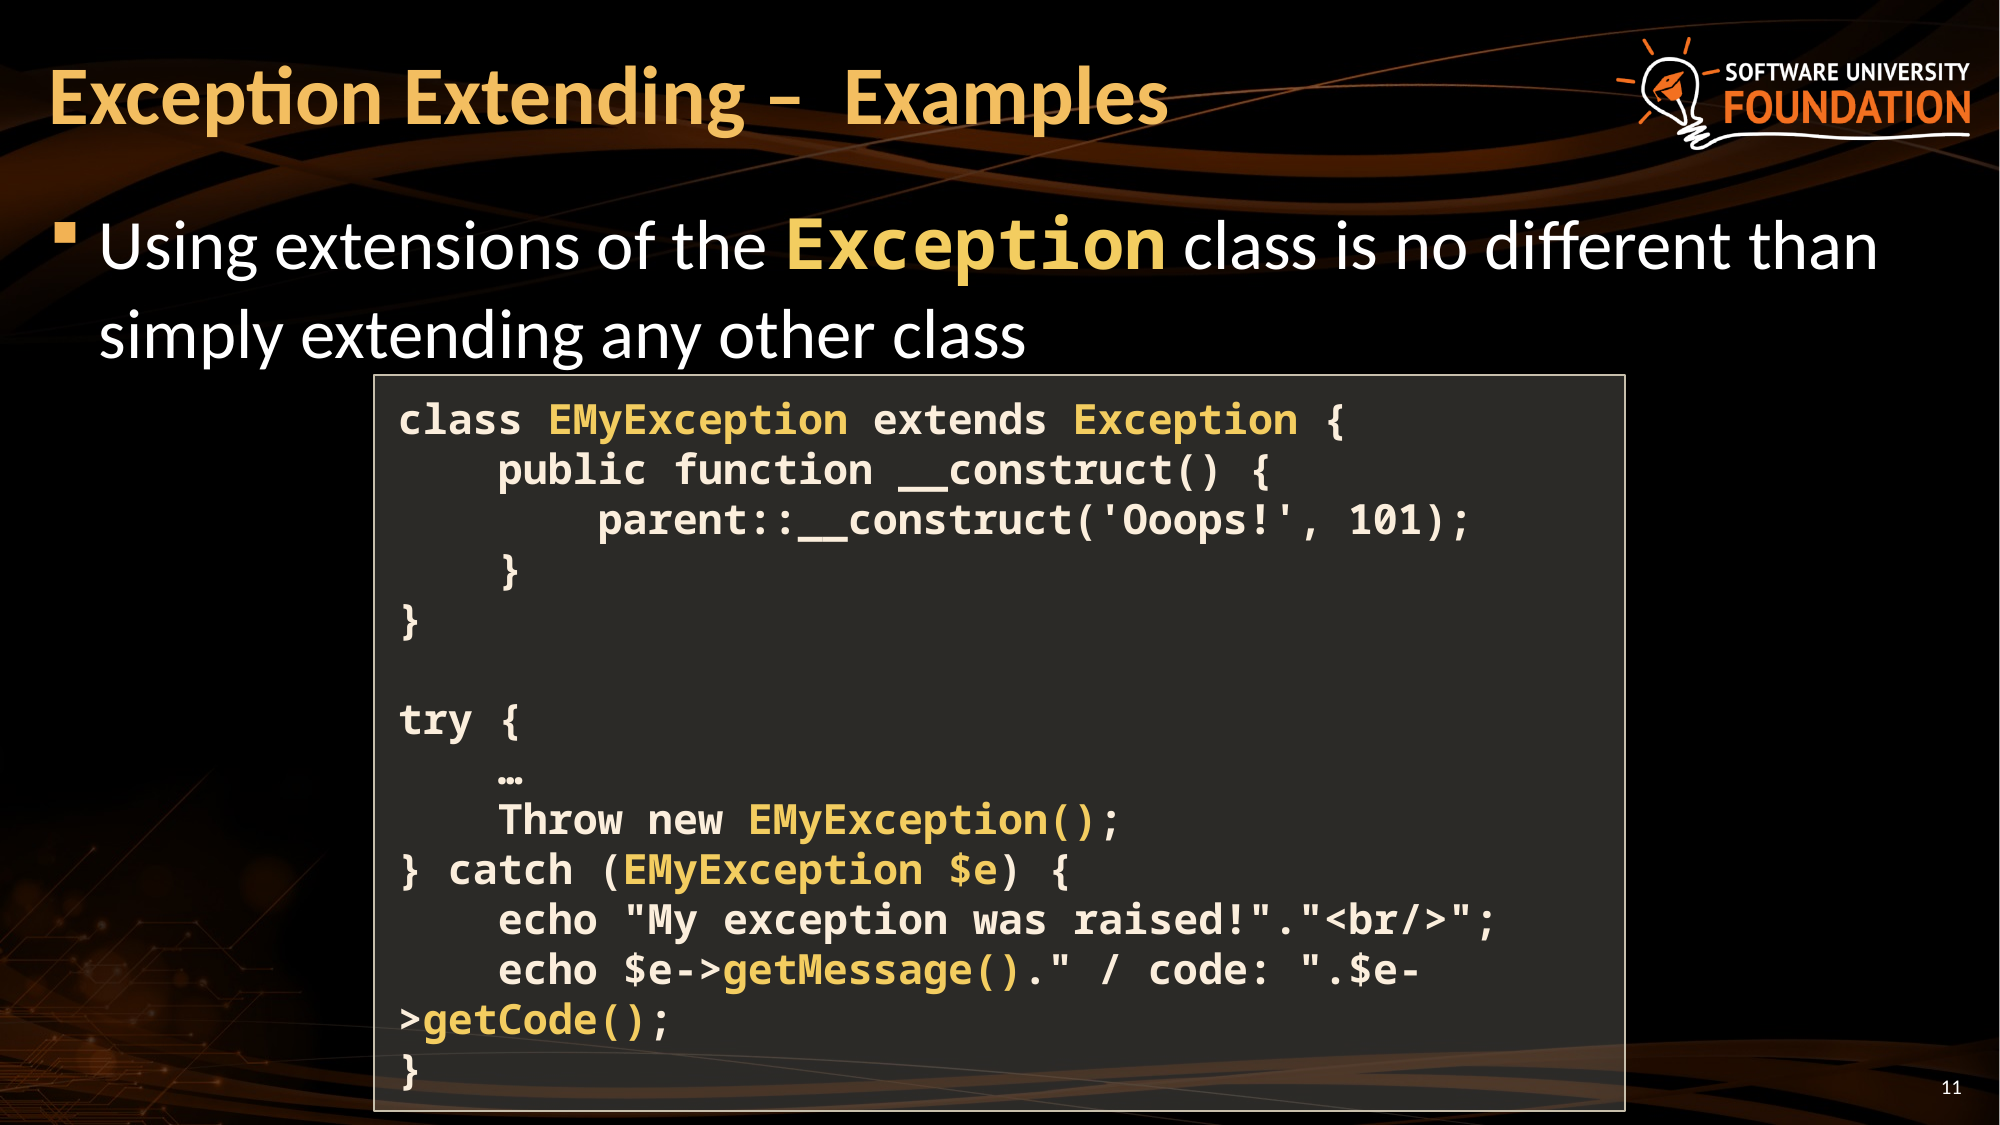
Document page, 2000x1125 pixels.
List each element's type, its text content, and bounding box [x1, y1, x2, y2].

list Using extensions of the Exception class is no different than simply extending any other class [31, 188, 1968, 1103]
slide_number 11 [1897, 1070, 1968, 1103]
text_box class EMyException extends Exception { public function __construct() { parent::__construct('Ooops!', 101); } } try { … Throw new EMyException(); } catch (EMyException $e) { echo "My exception was raised!"."<br/>"; echo $e->getMessage()." / code: ".$e->getCode(); } [374, 374, 1625, 1111]
title Exception Extending – Examples [30, 6, 1602, 189]
picture [0, 0, 2000, 1125]
